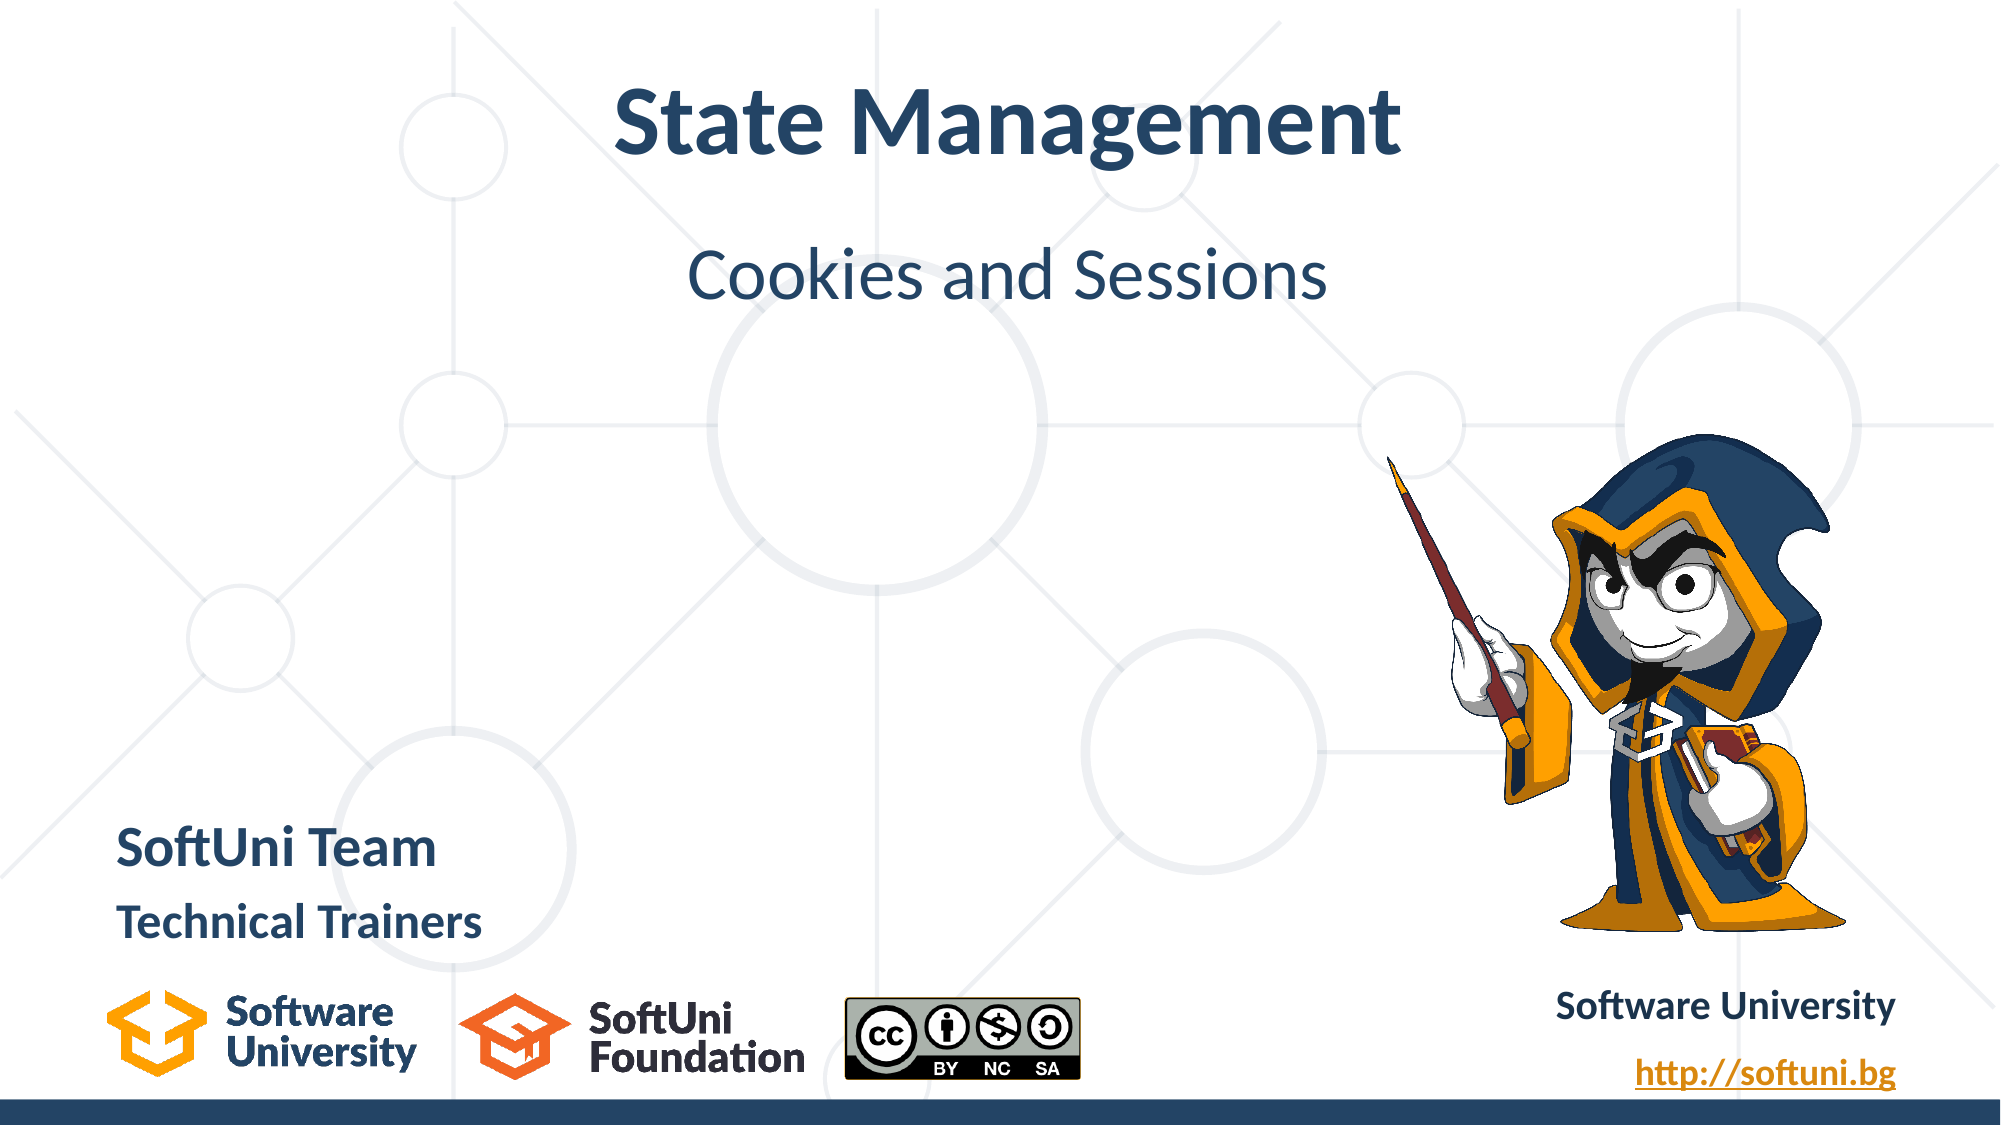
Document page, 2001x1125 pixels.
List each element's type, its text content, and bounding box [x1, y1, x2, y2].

picture [1369, 389, 1891, 953]
picture [458, 993, 804, 1080]
list Technical Trainers [110, 880, 595, 954]
list http://softuni.bg [1417, 1040, 1903, 1098]
title State Management [109, 41, 1909, 187]
list Software University [1417, 970, 1903, 1034]
picture [107, 990, 211, 1077]
picture [221, 990, 417, 1077]
list SoftUni Team [110, 800, 595, 880]
picture [845, 998, 1081, 1079]
subtitle Cookies and Sessions [109, 213, 1909, 359]
